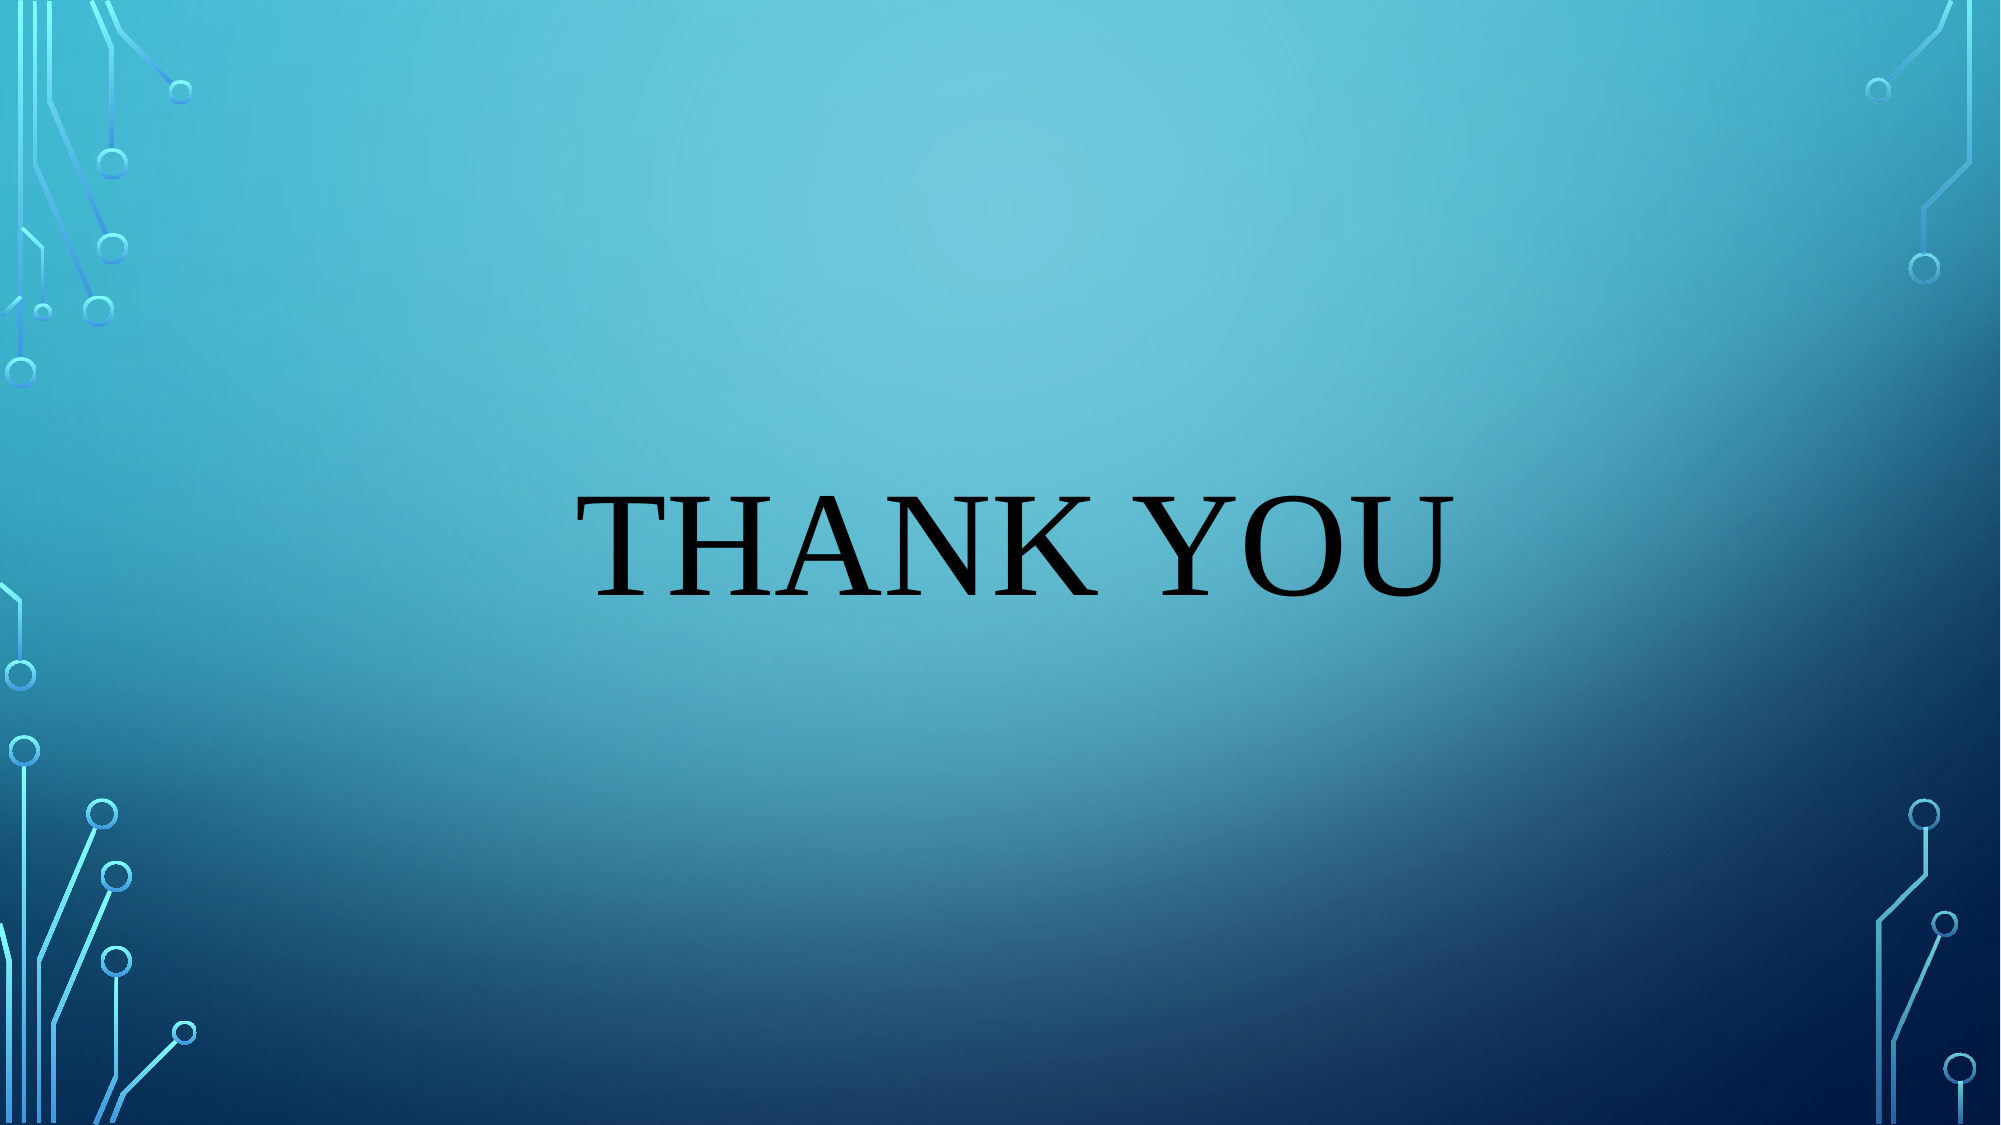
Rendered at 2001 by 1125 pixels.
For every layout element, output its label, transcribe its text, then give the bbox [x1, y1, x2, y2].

title THANK YOU [147, 410, 1773, 684]
